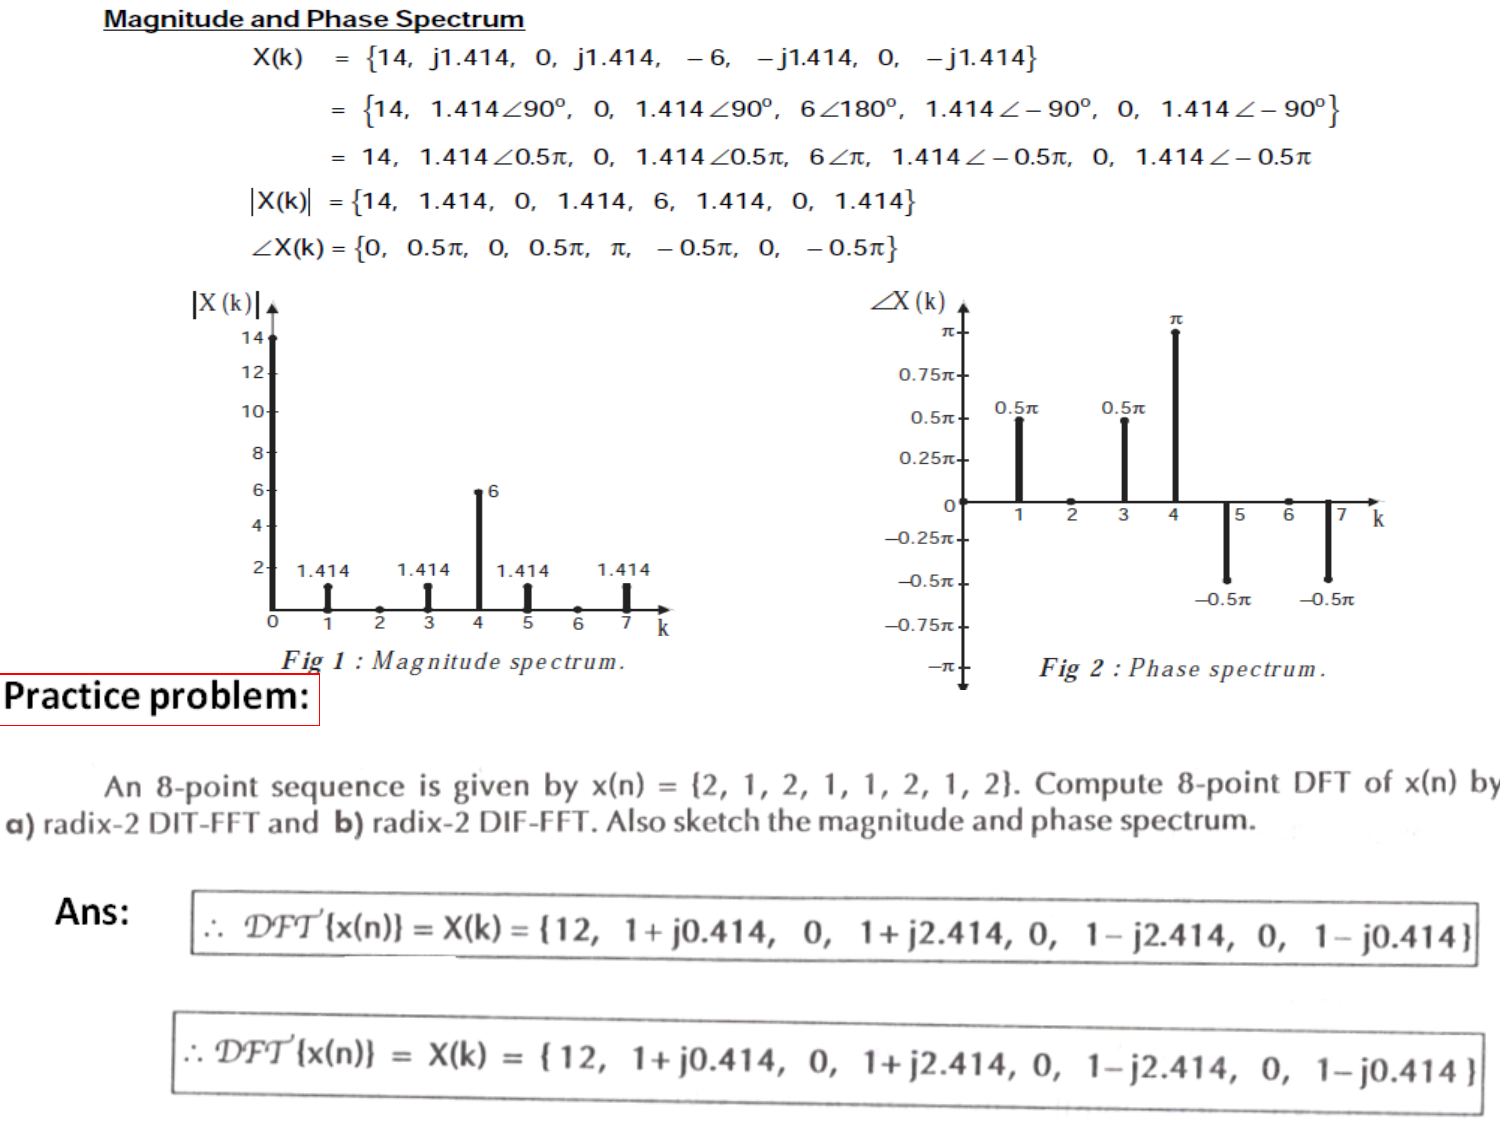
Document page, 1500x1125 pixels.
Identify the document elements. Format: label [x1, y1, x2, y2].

picture [49, 887, 137, 948]
picture [184, 887, 1500, 980]
picture [0, 0, 1408, 726]
picture [159, 999, 1500, 1125]
picture [0, 762, 1500, 844]
